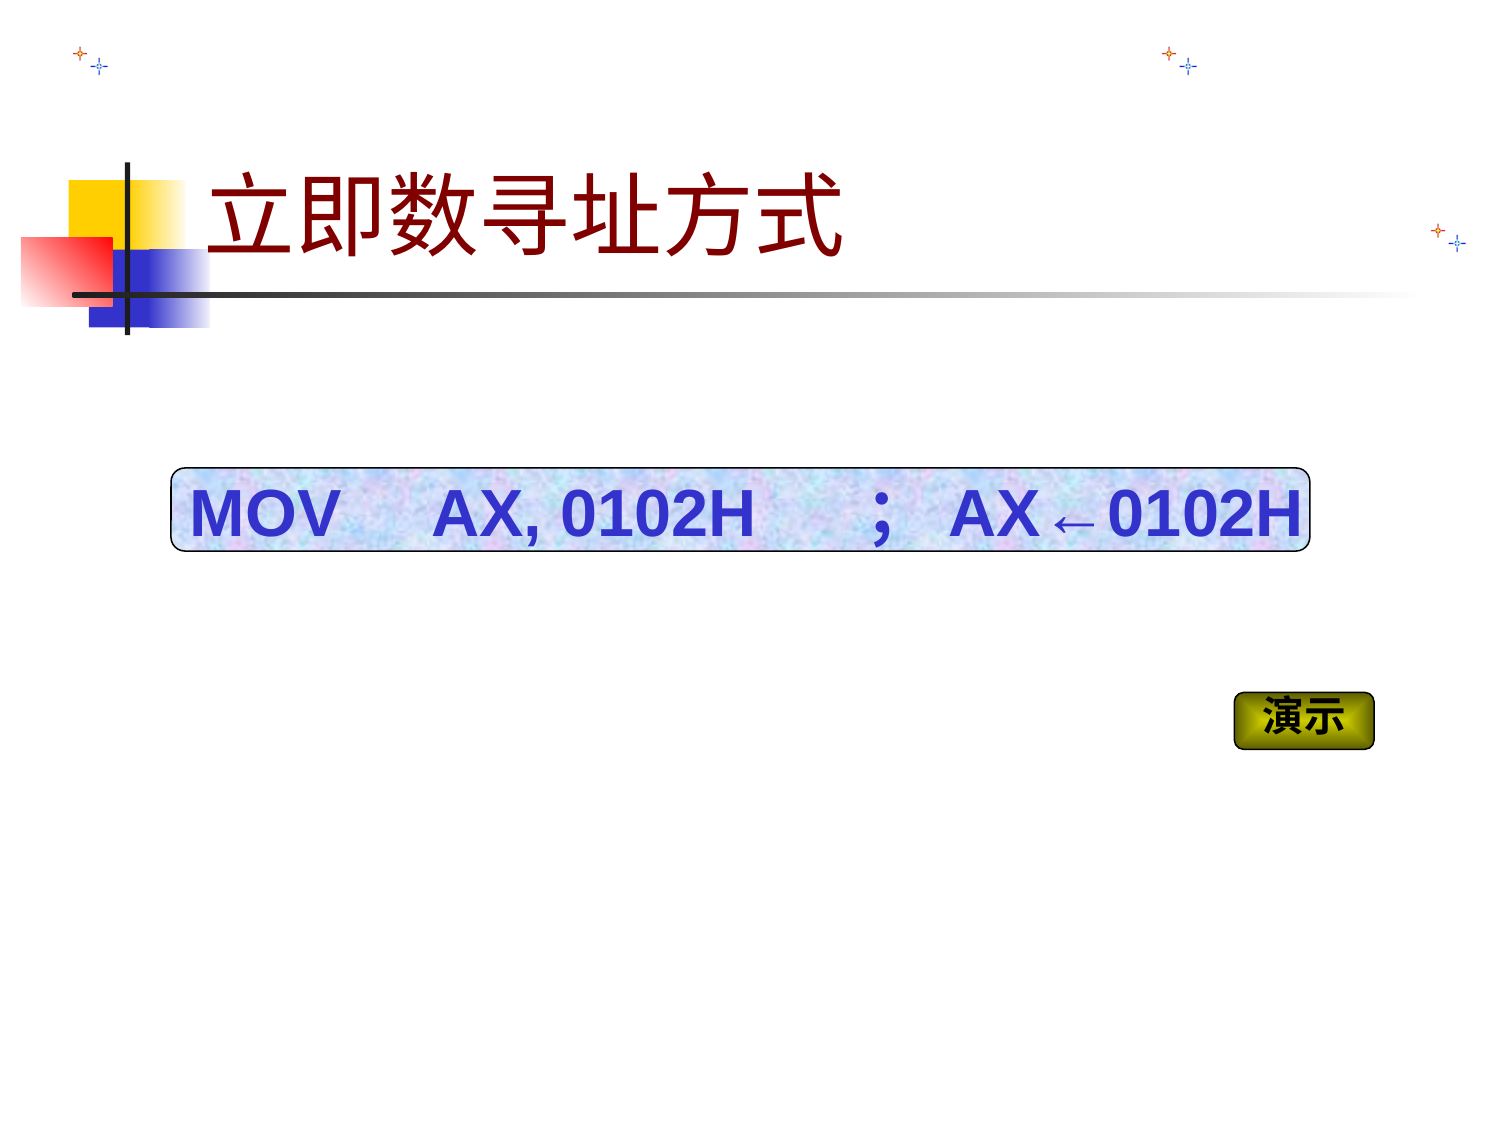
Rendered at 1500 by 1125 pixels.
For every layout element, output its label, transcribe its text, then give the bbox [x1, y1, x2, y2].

text_box MOV AX, 0102H ；AX←0102H [170, 467, 1310, 552]
text_box 演示 [1234, 692, 1375, 750]
picture [62, 42, 113, 93]
title 立即数寻址方式 [188, 34, 1468, 276]
